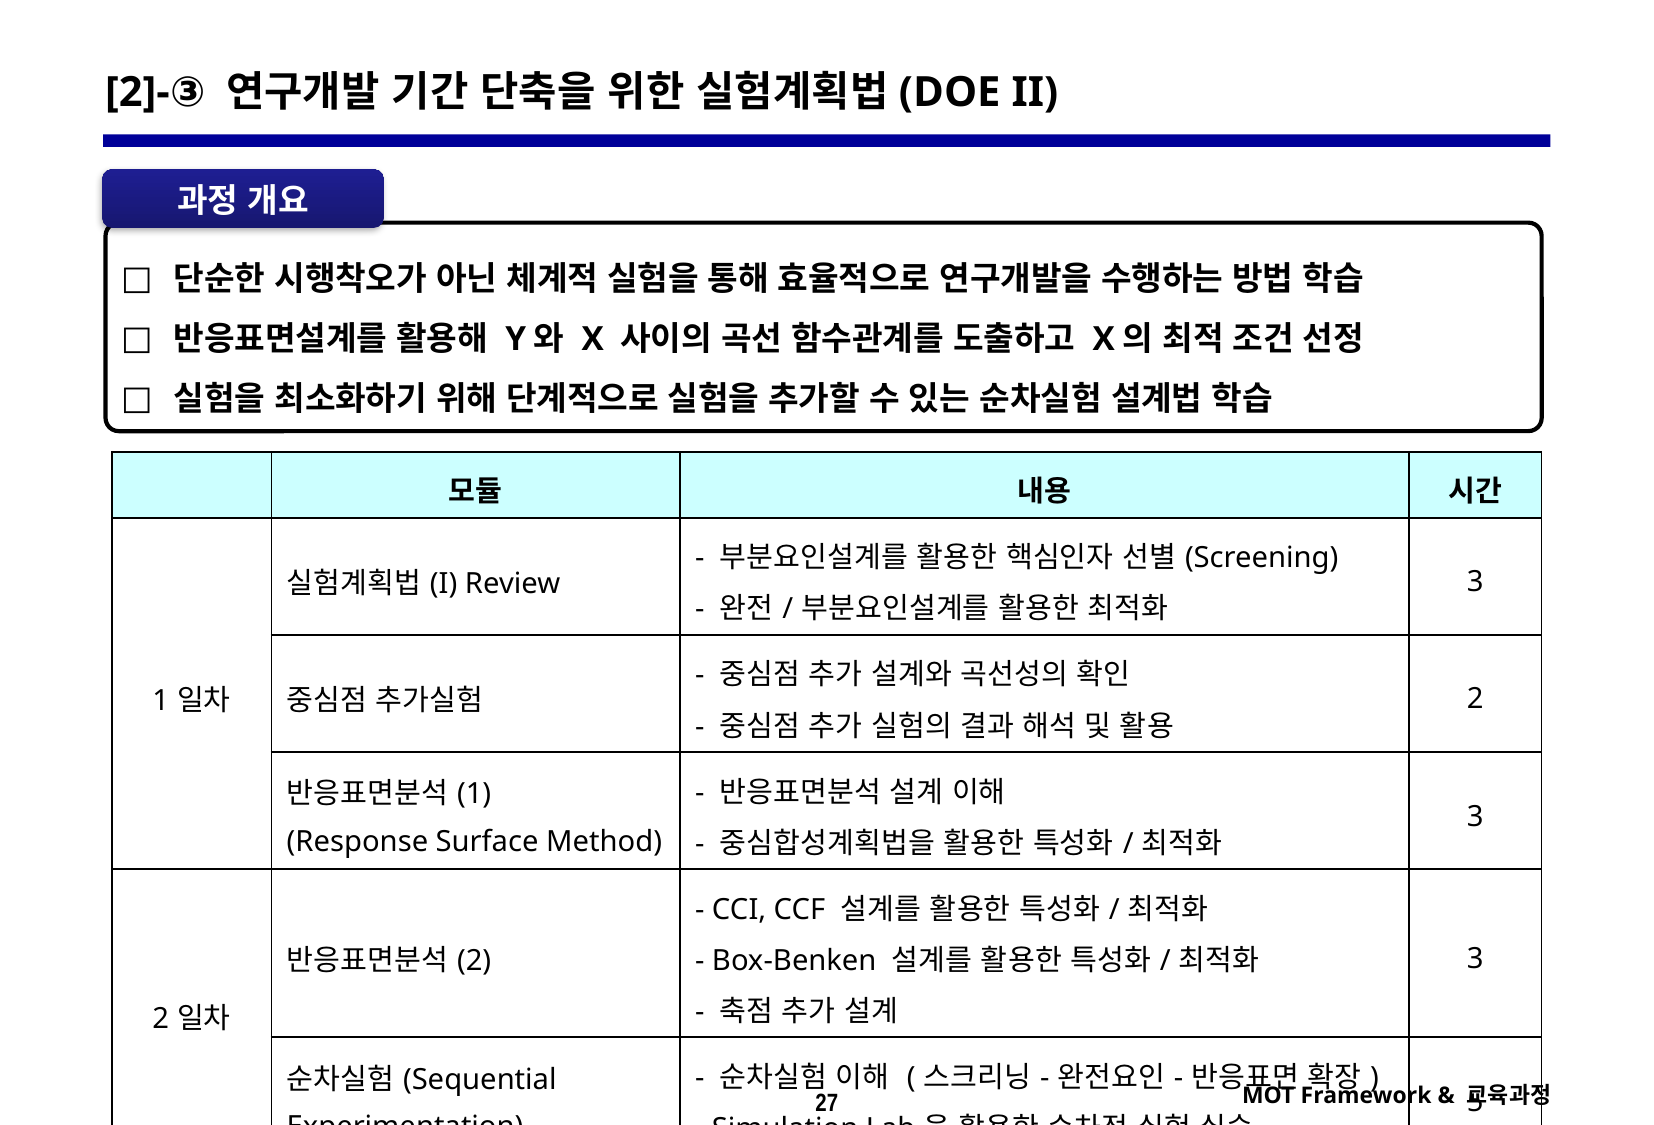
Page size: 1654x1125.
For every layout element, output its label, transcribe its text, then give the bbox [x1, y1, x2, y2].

table_cell 실험계획법(I) Review [272, 519, 679, 634]
table_cell 2 [1410, 636, 1541, 751]
table_cell 3 [1410, 870, 1541, 1036]
table_cell 반응표면분석(2) [272, 870, 679, 1036]
table_cell 반응표면분석(1) (Response Surface Method) [272, 753, 679, 868]
table_header 모듈 [272, 453, 679, 517]
table_header [113, 453, 271, 517]
table_cell - 중심점 추가 설계와 곡선성의 확인 - 중심점 추가 실험의 결과 해석 및 활용 [681, 636, 1408, 751]
table_cell 2일차 [113, 870, 271, 1125]
table_cell 5 [1410, 1038, 1541, 1125]
table_cell 순차실험(Sequential Experimentation) [272, 1038, 679, 1125]
table_cell 중심점 추가실험 [272, 636, 679, 751]
text_box 과정 개요 [102, 169, 384, 228]
text_box 단순한 시행착오가 아닌 체계적 실험을 통해 효율적으로 연구개발을 수행하는 방법 학습 반응표면설계를 활용해 Y와 X 사이의 곡선 함수관계를 도출하고 X의 최적 조건 선정 실험을 최소화하기 위해 단계적으로 실험을 추가할 수 있는 순차실험 설계법 학습 [103, 220, 1544, 434]
text_box [2]-③ 연구개발 기간 단축을 위한 실험계획법(DOE II) [89, 50, 1542, 129]
table_cell 3 [1410, 753, 1541, 868]
table_header 시간 [1410, 453, 1541, 517]
table_header 내용 [681, 453, 1408, 517]
table_cell - 부분요인설계를 활용한 핵심인자 선별(Screening) - 완전/부분요인설계를 활용한 최적화 [681, 519, 1408, 634]
table_cell - CCI, CCF 설계를 활용한 특성화/최적화 - Box-Benken 설계를 활용한 특성화/최적화 - 축점 추가 설계 [681, 870, 1408, 1036]
table_cell - 순차실험 이해 (스크리닝-완전요인-반응표면 확장) - Simulation Lab을 활용한 순차적 실험 실습 [681, 1038, 1408, 1125]
table_cell 3 [1410, 519, 1541, 634]
table_cell - 반응표면분석 설계 이해 - 중심합성계획법을 활용한 특성화/최적화 [681, 753, 1408, 868]
table_cell 1일차 [113, 519, 271, 868]
